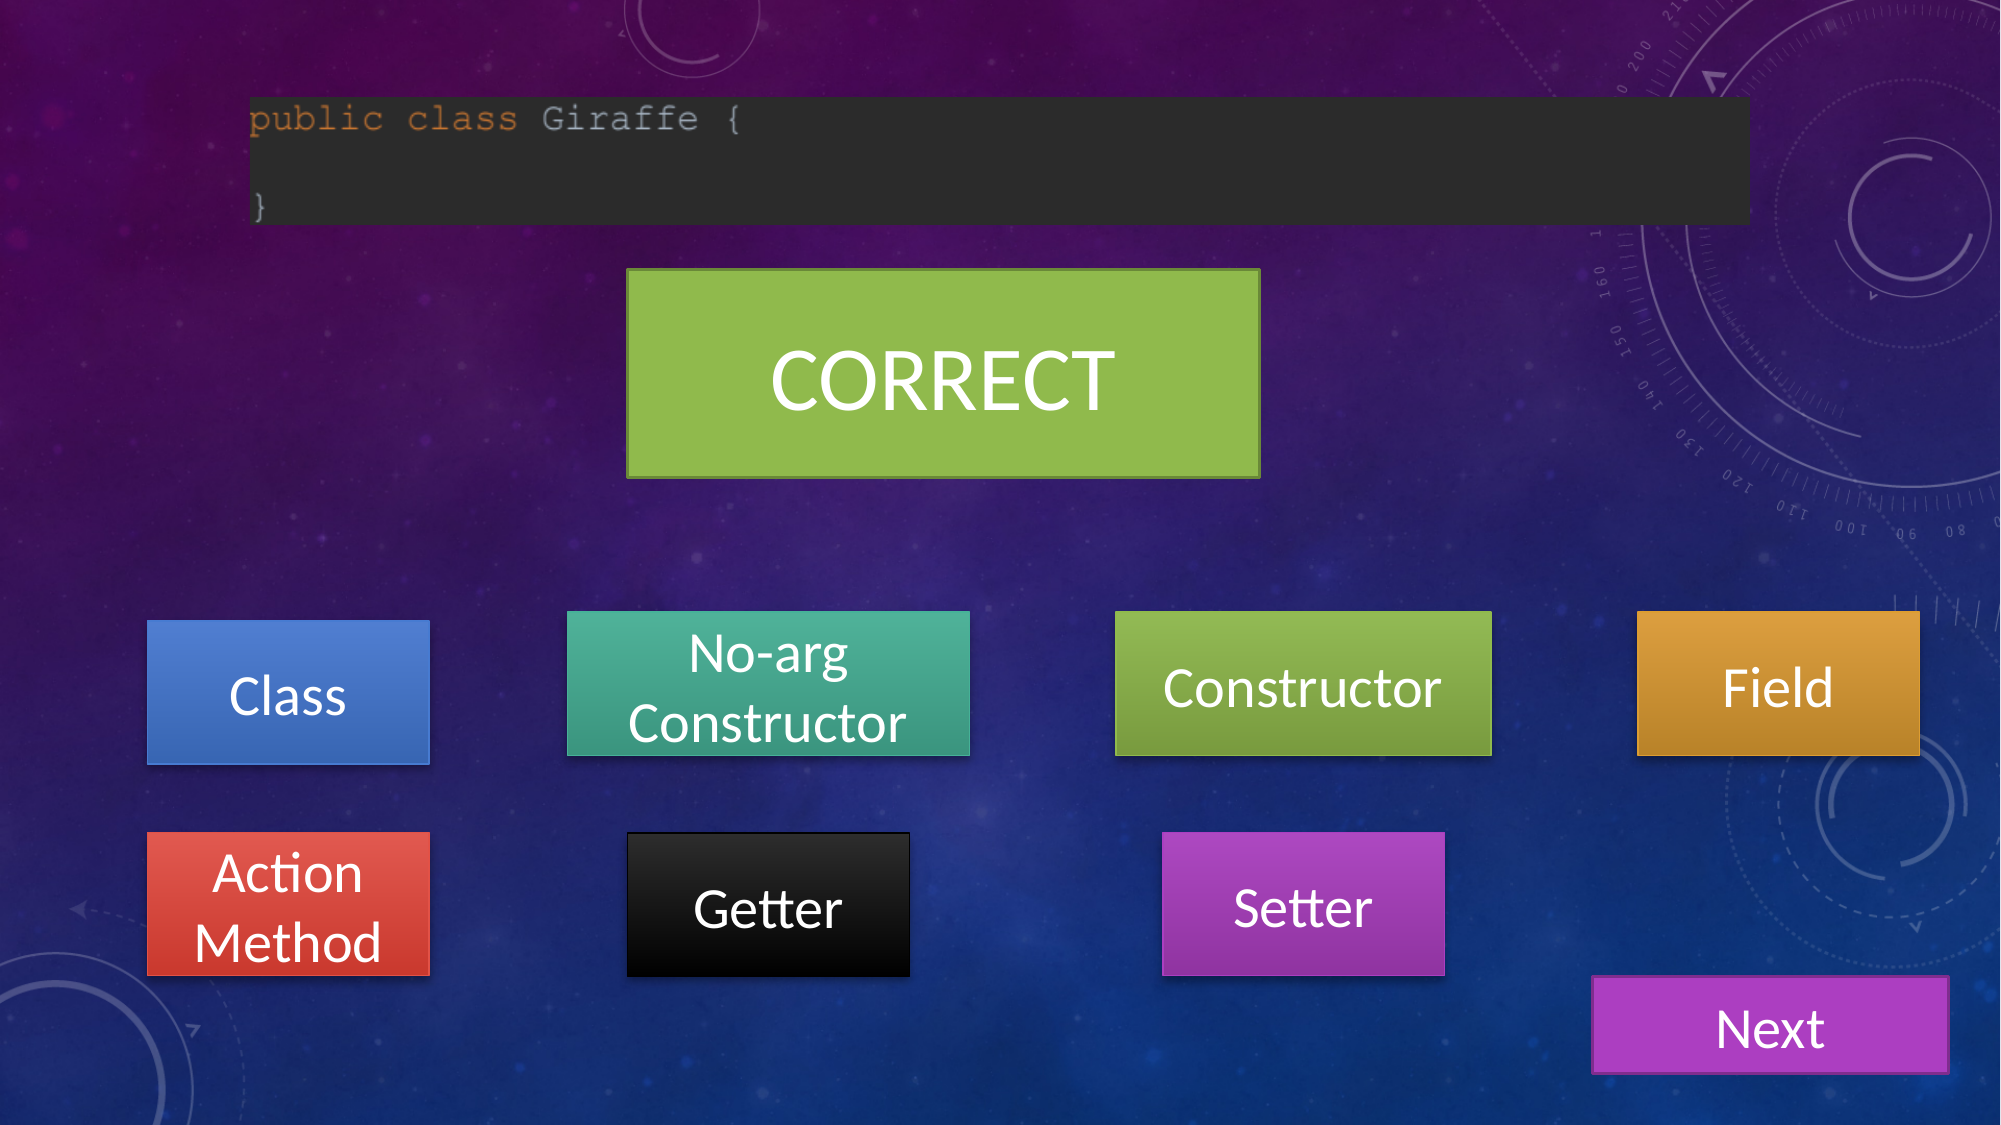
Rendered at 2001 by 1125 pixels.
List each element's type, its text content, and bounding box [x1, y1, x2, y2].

text_box Field [1637, 611, 1920, 756]
text_box Next [1591, 975, 1950, 1075]
text_box No-arg Constructor [567, 611, 970, 756]
picture [0, 0, 2001, 1125]
text_box Constructor [1115, 611, 1492, 756]
text_box Action Method [147, 832, 430, 976]
text_box Setter [1162, 832, 1445, 976]
text_box Class [147, 620, 430, 765]
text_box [249, 97, 1751, 226]
text_box CORRECT [626, 268, 1261, 479]
text_box Getter [627, 832, 910, 977]
